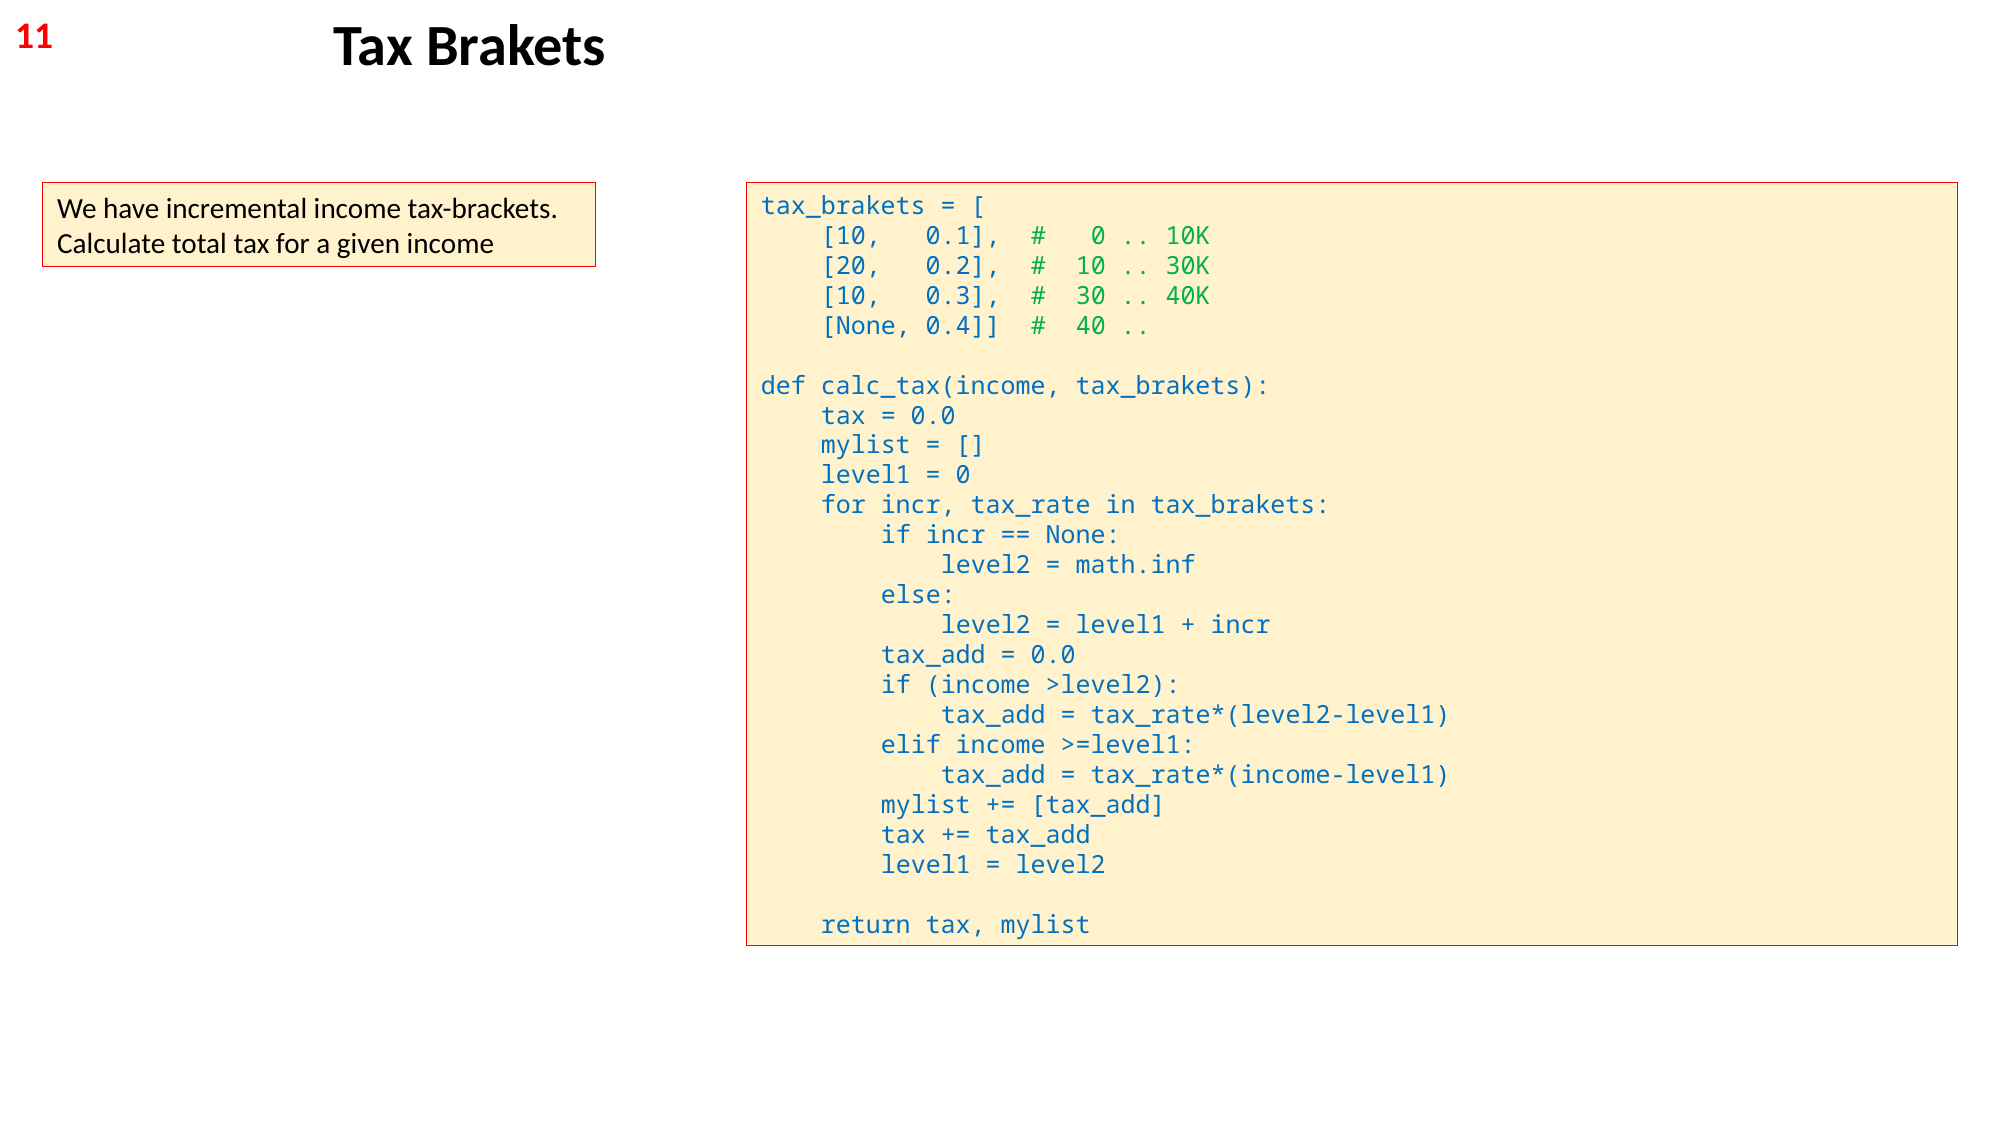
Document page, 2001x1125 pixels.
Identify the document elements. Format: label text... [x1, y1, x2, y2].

text_box We have incremental income tax-brackets. Calculate total tax for a given income [42, 182, 596, 267]
text_box Tax Brakets [318, 0, 678, 85]
text_box 11 [0, 3, 69, 64]
text_box tax_brakets = [ [10, 0.1], # 0 .. 10K [20, 0.2], # 10 .. 30K [10, 0.3], # 30 .. 40K [None, 0.4]] # 40 .. def calc_tax(income, tax_brakets): tax = 0.0 mylist = [] level1 = 0 for incr, tax_rate in tax_brakets: if incr == None: level2 = math.inf else: level2 = level1 + incr tax_add = 0.0 if (income >level2): tax_add = tax_rate*(level2-level1) elif income >=level1: tax_add = tax_rate*(income-level1) mylist += [tax_add] tax += tax_add level1 = level2 return tax, mylist [746, 182, 1958, 946]
